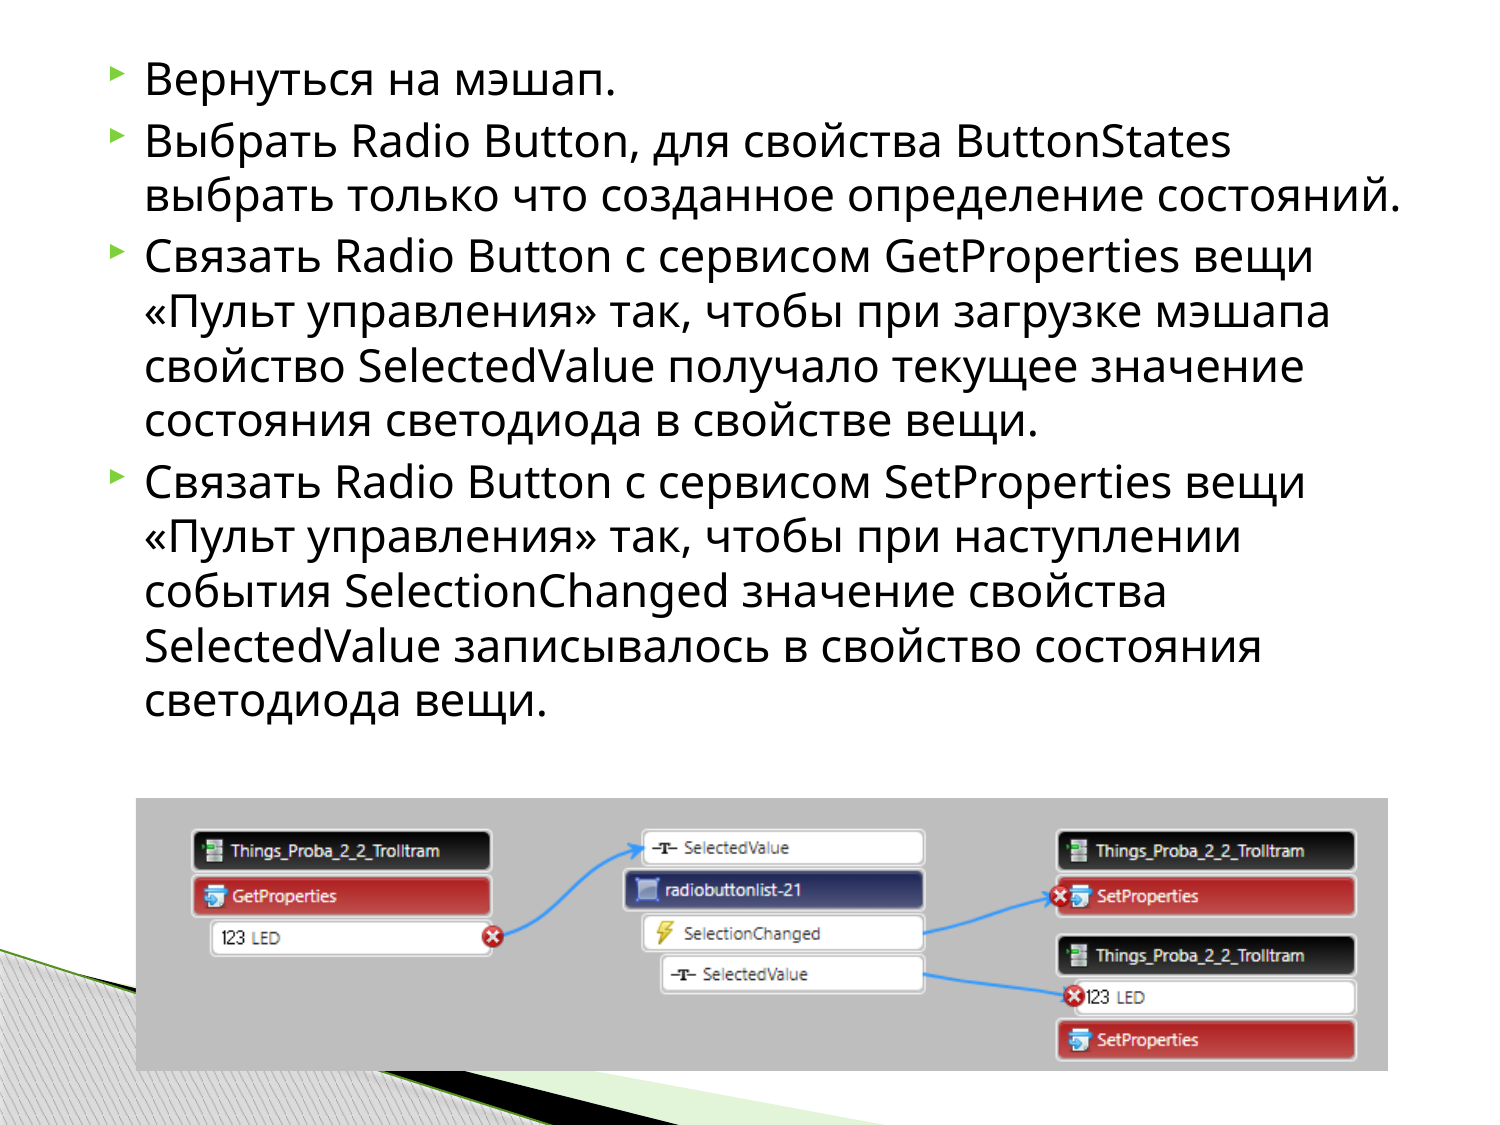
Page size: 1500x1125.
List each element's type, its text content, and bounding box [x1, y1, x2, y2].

picture [135, 798, 1389, 1071]
list Вернуться на мэшап. Выбрать Radio Button, для свойства ButtonStates выбрать только что созданное определение состояний. Связать Radio Button с сервисом GetProperties вещи «Пульт управления» так, чтобы при загрузке мэшапа свойство SelectedValue получало текущее значение состояния светодиода в свойстве вещи. Связать Radio Button с сервисом SetProperties вещи «Пульт управления» так, чтобы при наступлении события SelectionChanged значение свойства SelectedValue записывалось в свойство состояния светодиода вещи. [76, 42, 1427, 787]
